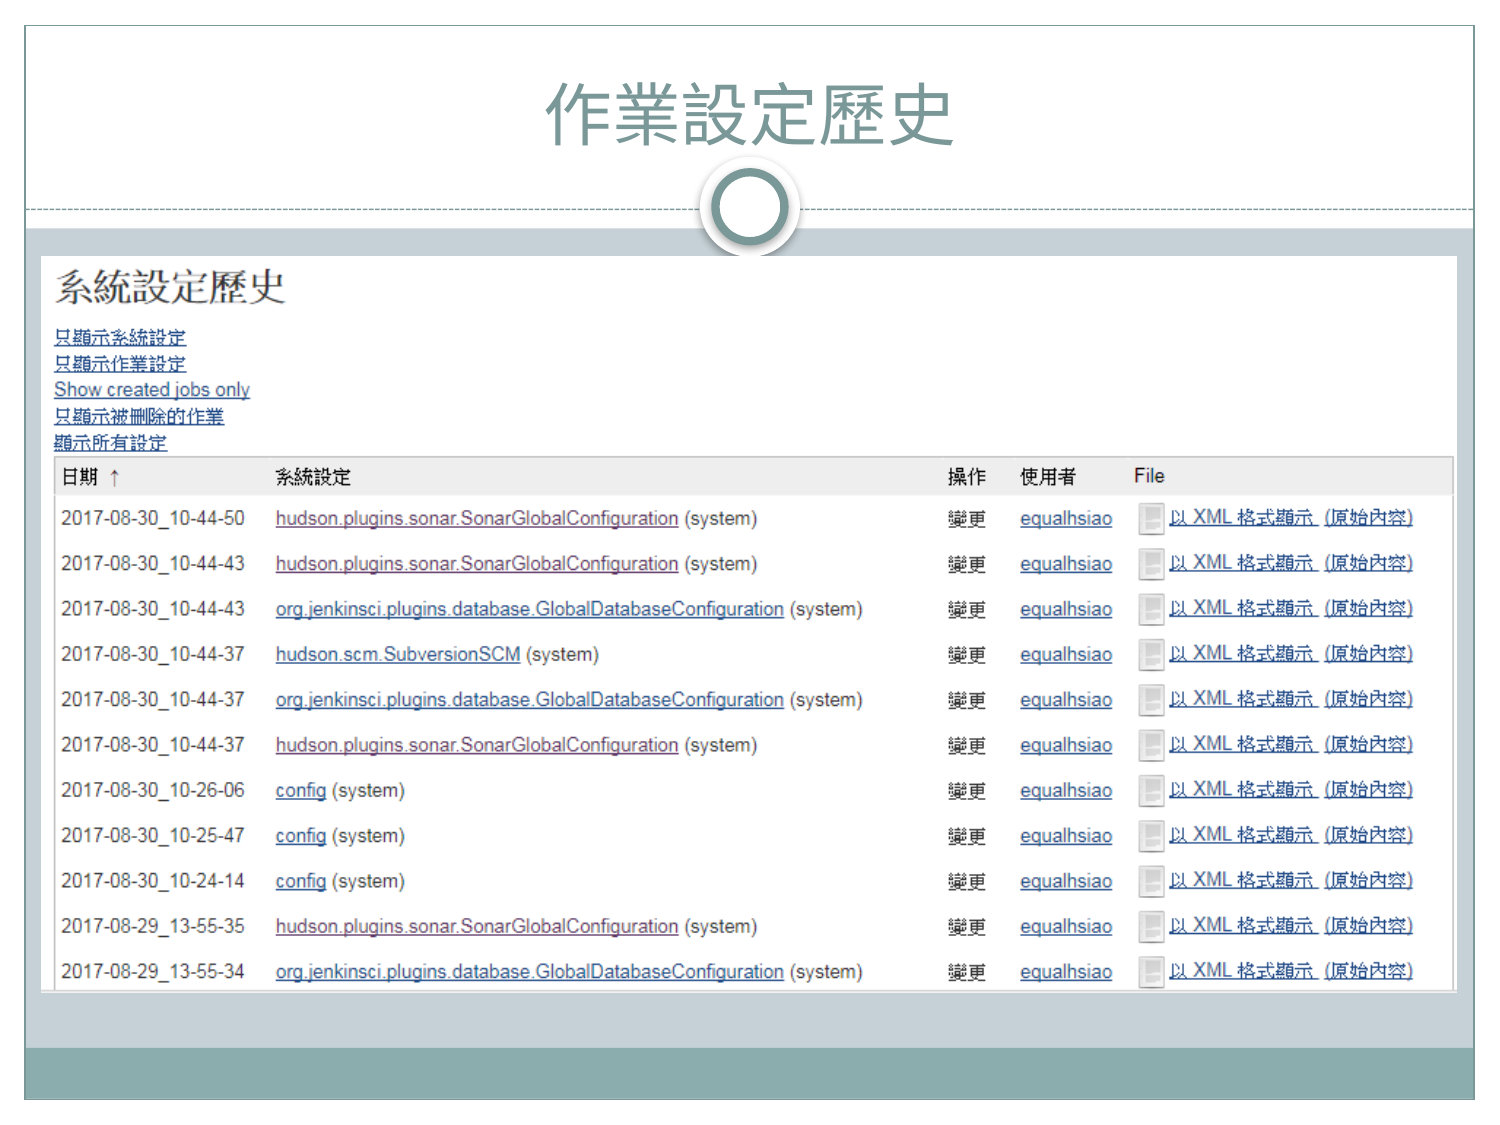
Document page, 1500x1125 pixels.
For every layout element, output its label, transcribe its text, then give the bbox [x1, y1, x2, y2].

title 作業設定歷史 [49, 37, 1450, 162]
picture [40, 256, 1457, 993]
